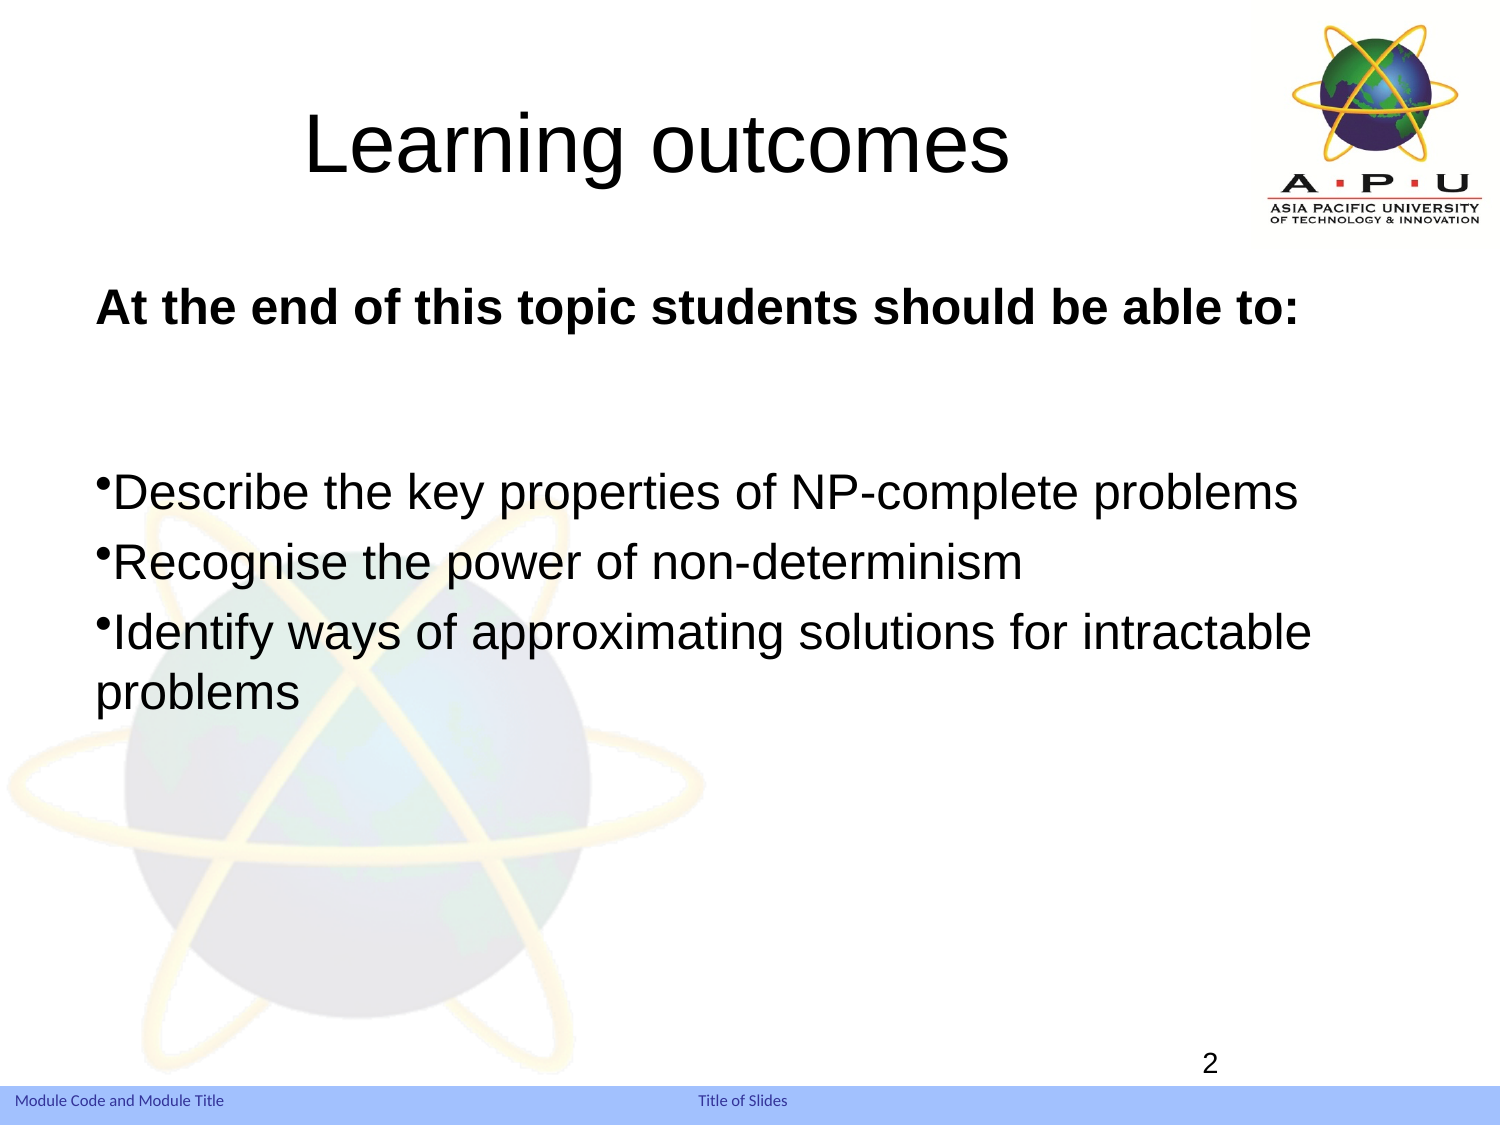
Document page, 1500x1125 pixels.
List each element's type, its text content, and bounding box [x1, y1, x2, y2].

picture [1251, 0, 1500, 249]
slide_number 2 [1187, 1037, 1500, 1113]
title Learning outcomes [79, 45, 1235, 233]
list At the end of this topic students should be able to: Describe the key properties of NP-complete problems Recognise the power of non-determinism Identify ways of approximating solutions for intractable problems [79, 278, 1430, 1021]
